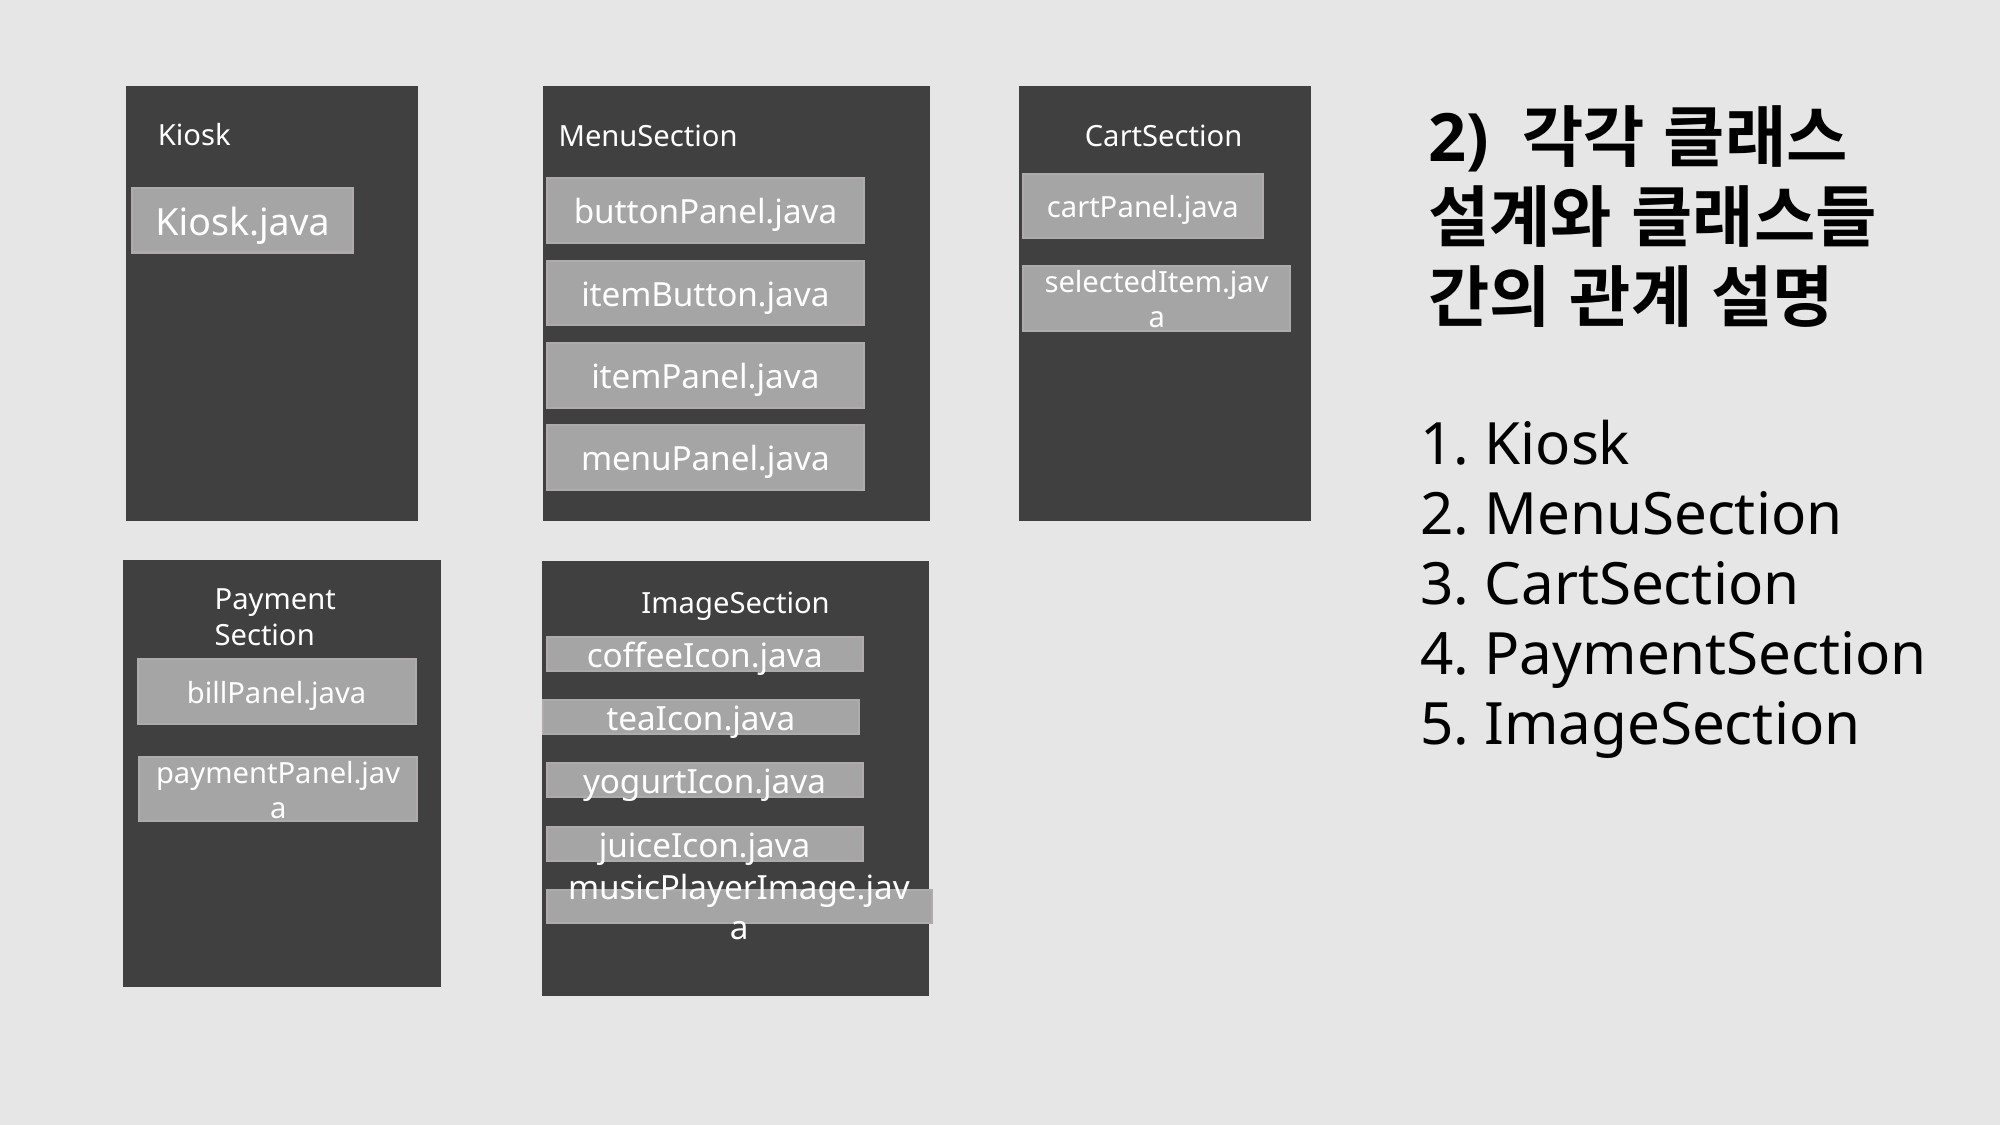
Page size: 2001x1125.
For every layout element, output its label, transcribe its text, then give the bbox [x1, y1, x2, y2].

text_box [542, 562, 932, 996]
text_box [127, 87, 418, 521]
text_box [123, 561, 441, 987]
text_box 2) 각각 클래스 설계와 클래스들 간의 관계 설명 [1413, 87, 1968, 342]
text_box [1019, 87, 1310, 521]
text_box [543, 87, 930, 521]
text_box 1. Kiosk 2. MenuSection 3. CartSection 4. PaymentSection 5. ImageSection [1405, 398, 1942, 764]
